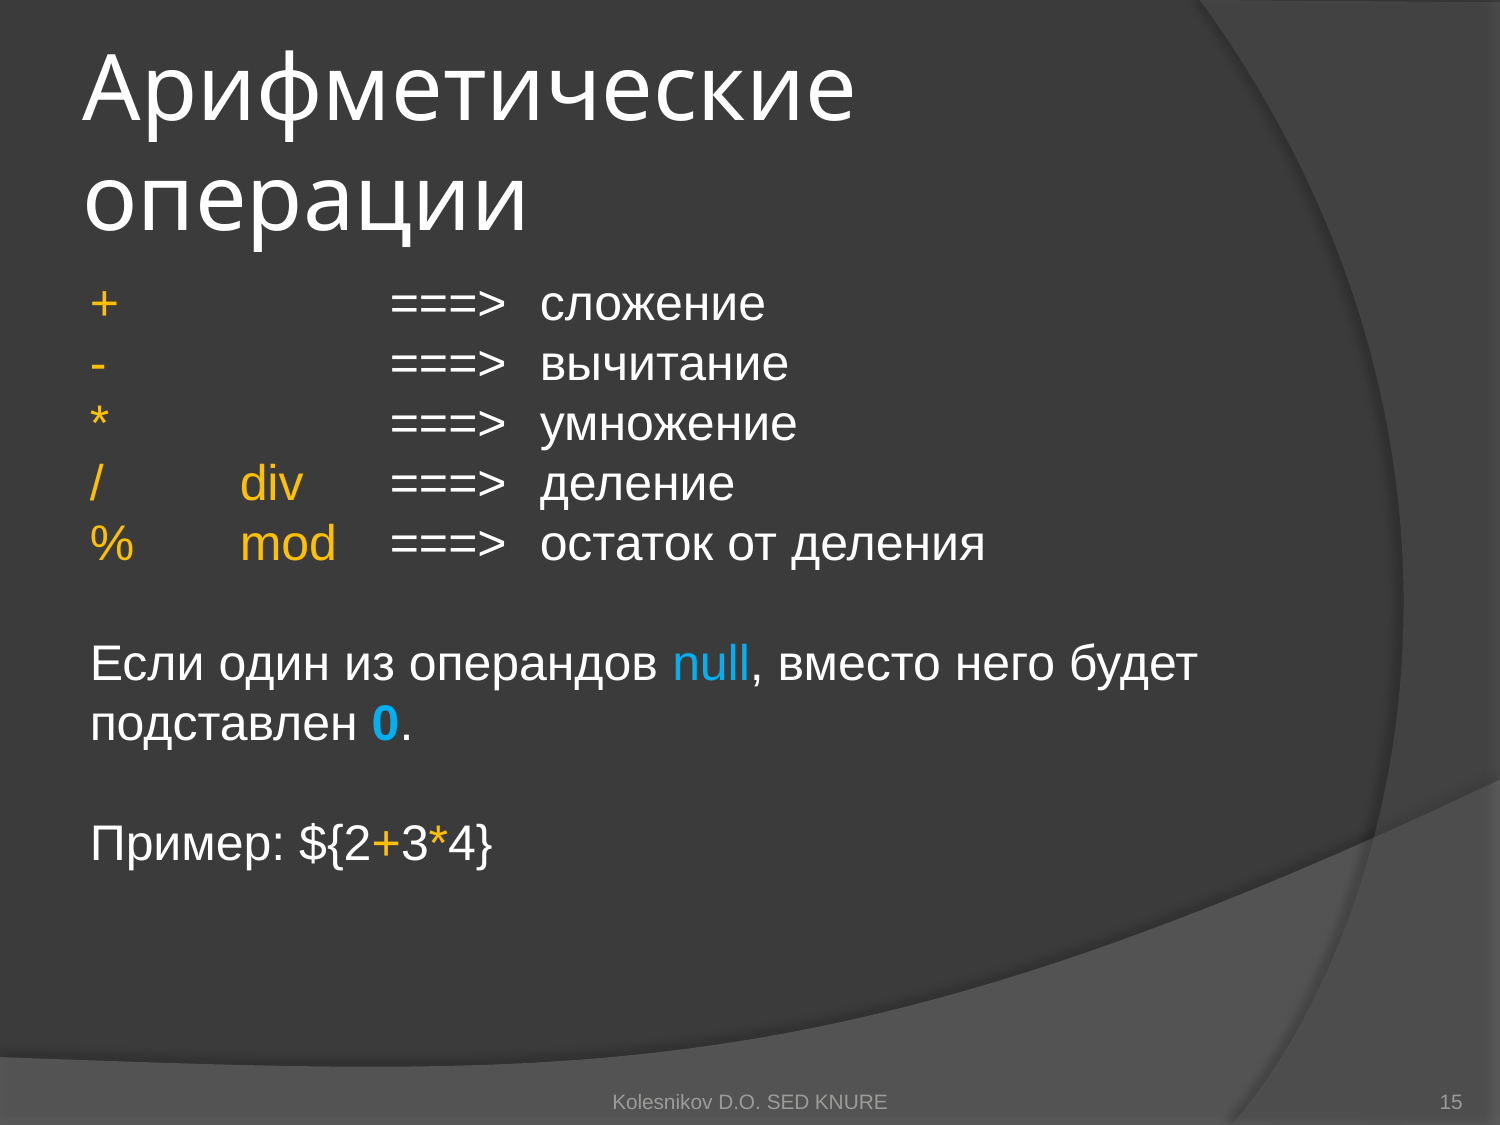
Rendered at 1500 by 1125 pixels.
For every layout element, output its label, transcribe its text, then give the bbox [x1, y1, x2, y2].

title Арифметические операции [75, 45, 1300, 233]
slide_number 15 [1337, 1053, 1463, 1114]
footer Kolesnikov D.O. SED KNURE [512, 1053, 988, 1114]
list + ===> сложение - ===> вычитание * ===> умножение / div ===> деление % mod ===> остаток от деления Если один из операндов null, вместо него будет подставлен 0. Пример: ${2+3*4} [75, 262, 1300, 1005]
